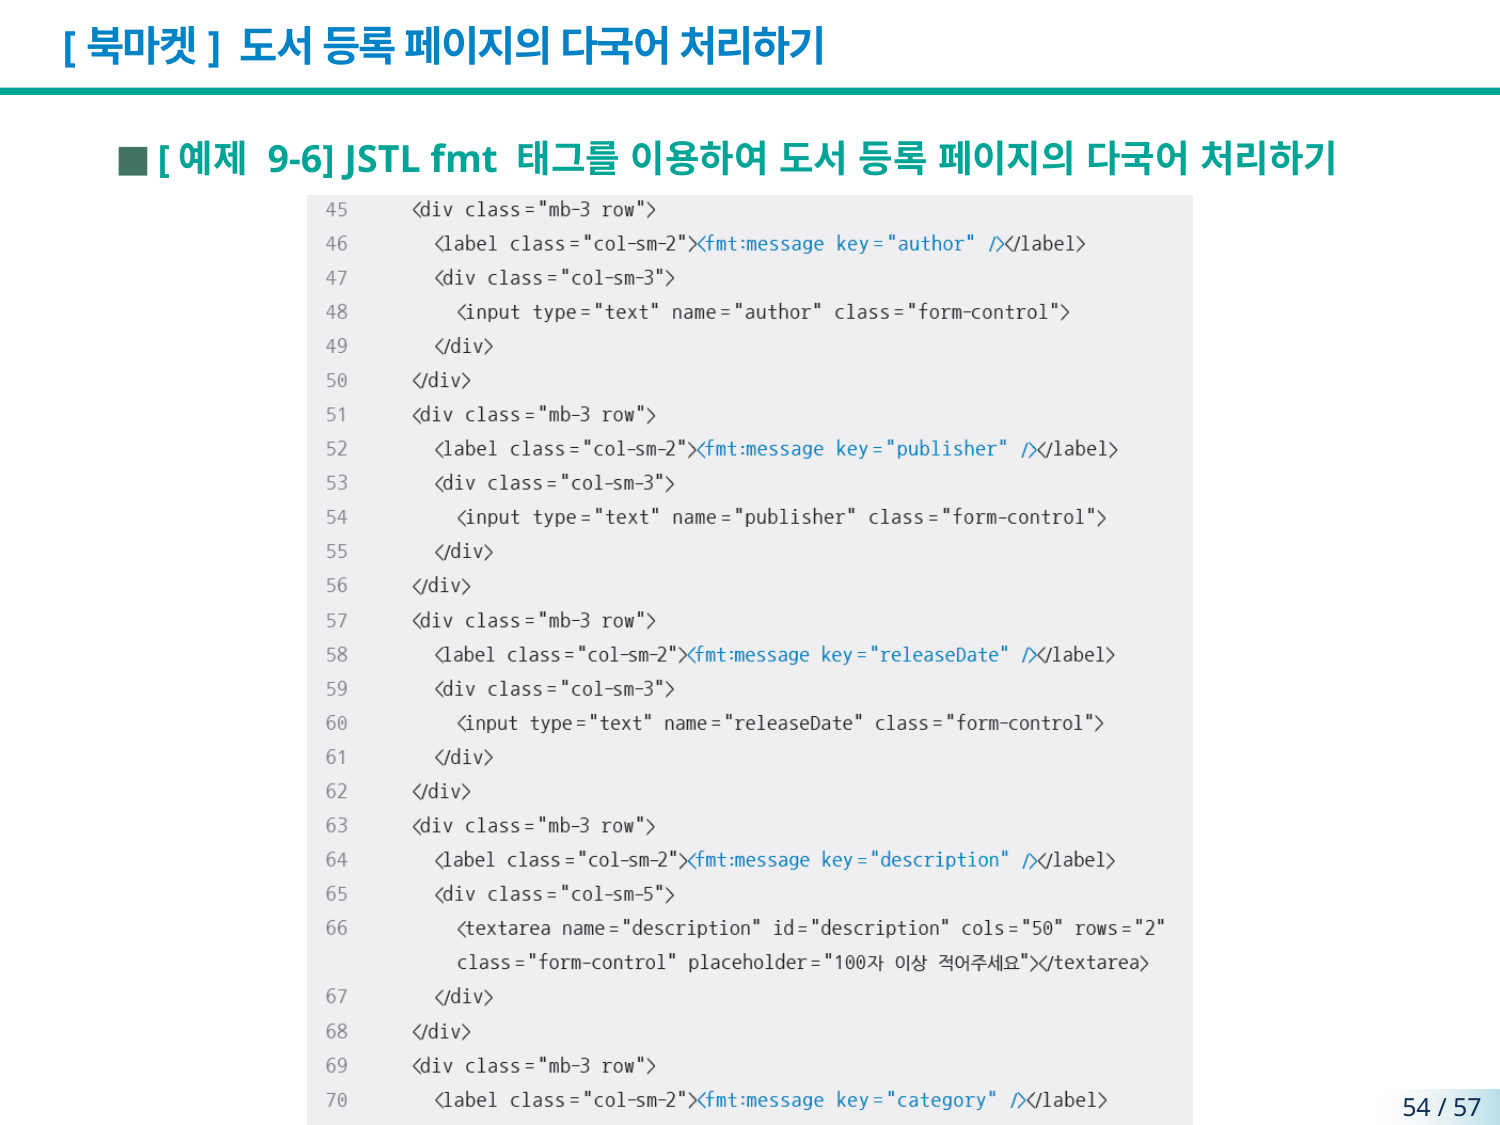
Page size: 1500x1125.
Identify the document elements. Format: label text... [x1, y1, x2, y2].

title [북마켓] 도서 등록 페이지의 다국어 처리하기 [47, 5, 1325, 84]
list [예제 9-6] JSTL fmt 태그를 이용하여 도서 등록 페이지의 다국어 처리하기 [100, 127, 1459, 1050]
picture [306, 194, 1194, 1125]
